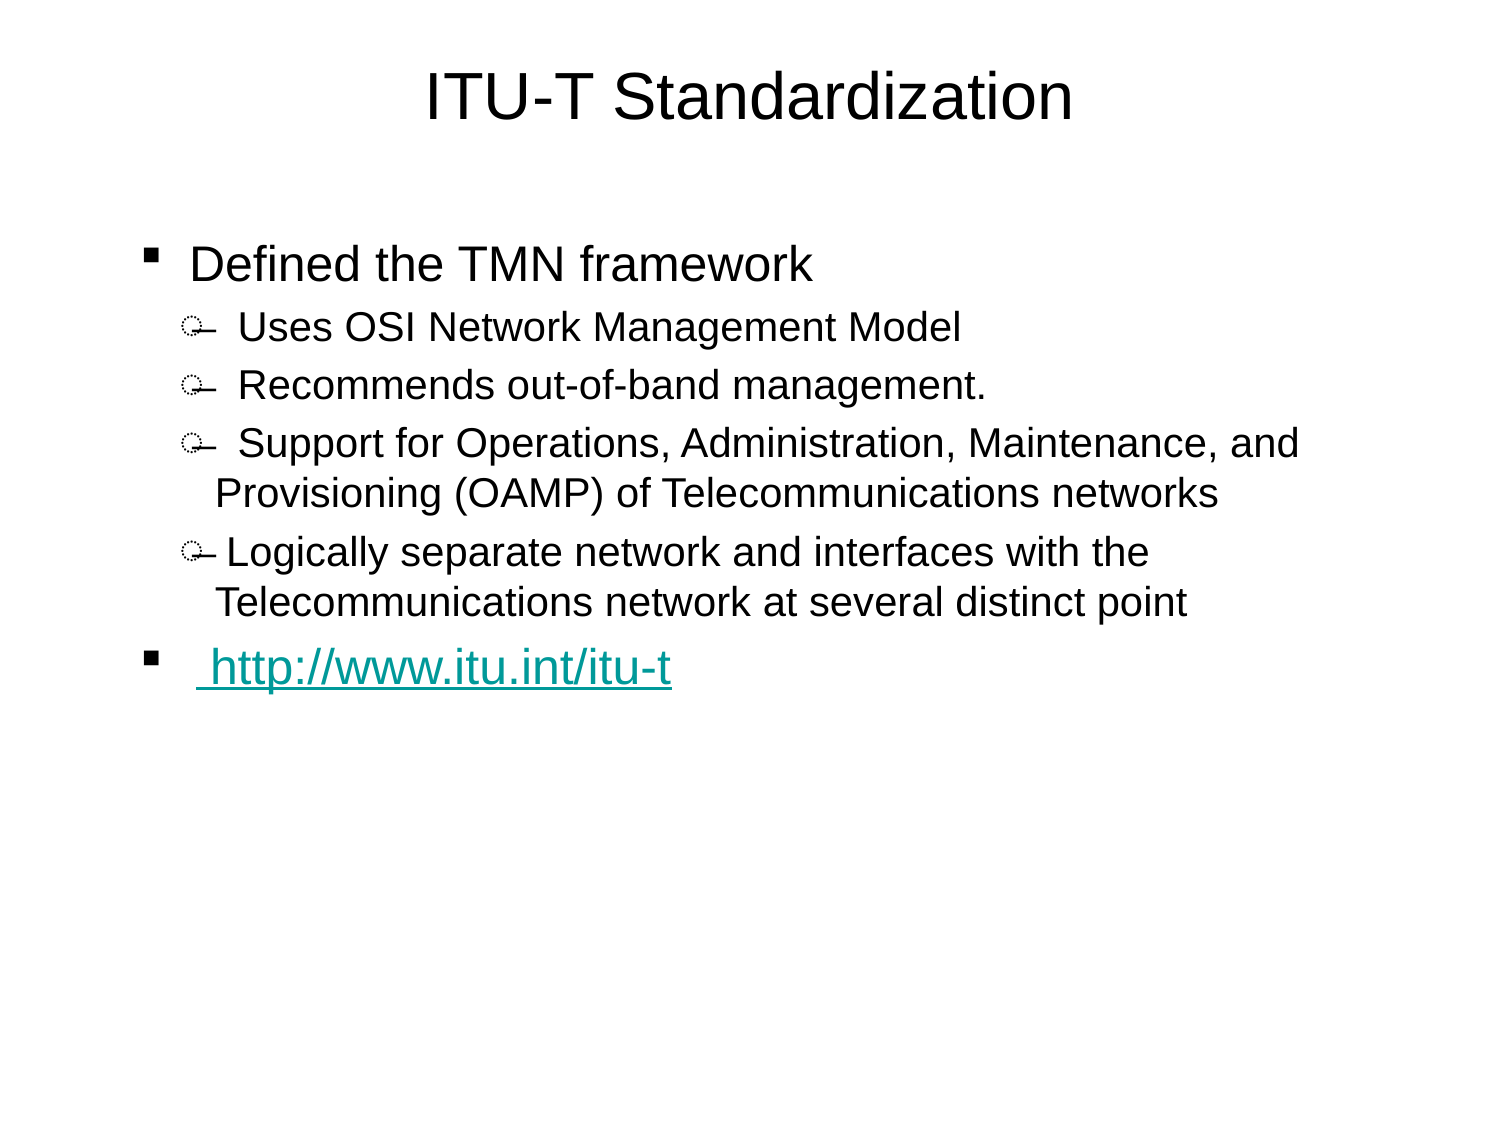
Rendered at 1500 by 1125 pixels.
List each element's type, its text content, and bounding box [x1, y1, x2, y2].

text_box Defined the TMN framework Uses OSI Network Management Model Recommends out-of-band management. Support for Operations, Administration, Maintenance, and Provisioning (OAMP) of Telecommunications networks Logically separate network and interfaces with the Telecommunications network at several distinct point http://www.itu.int/itu-t [124, 223, 1430, 806]
title ITU-T Standardization [74, 26, 1426, 159]
